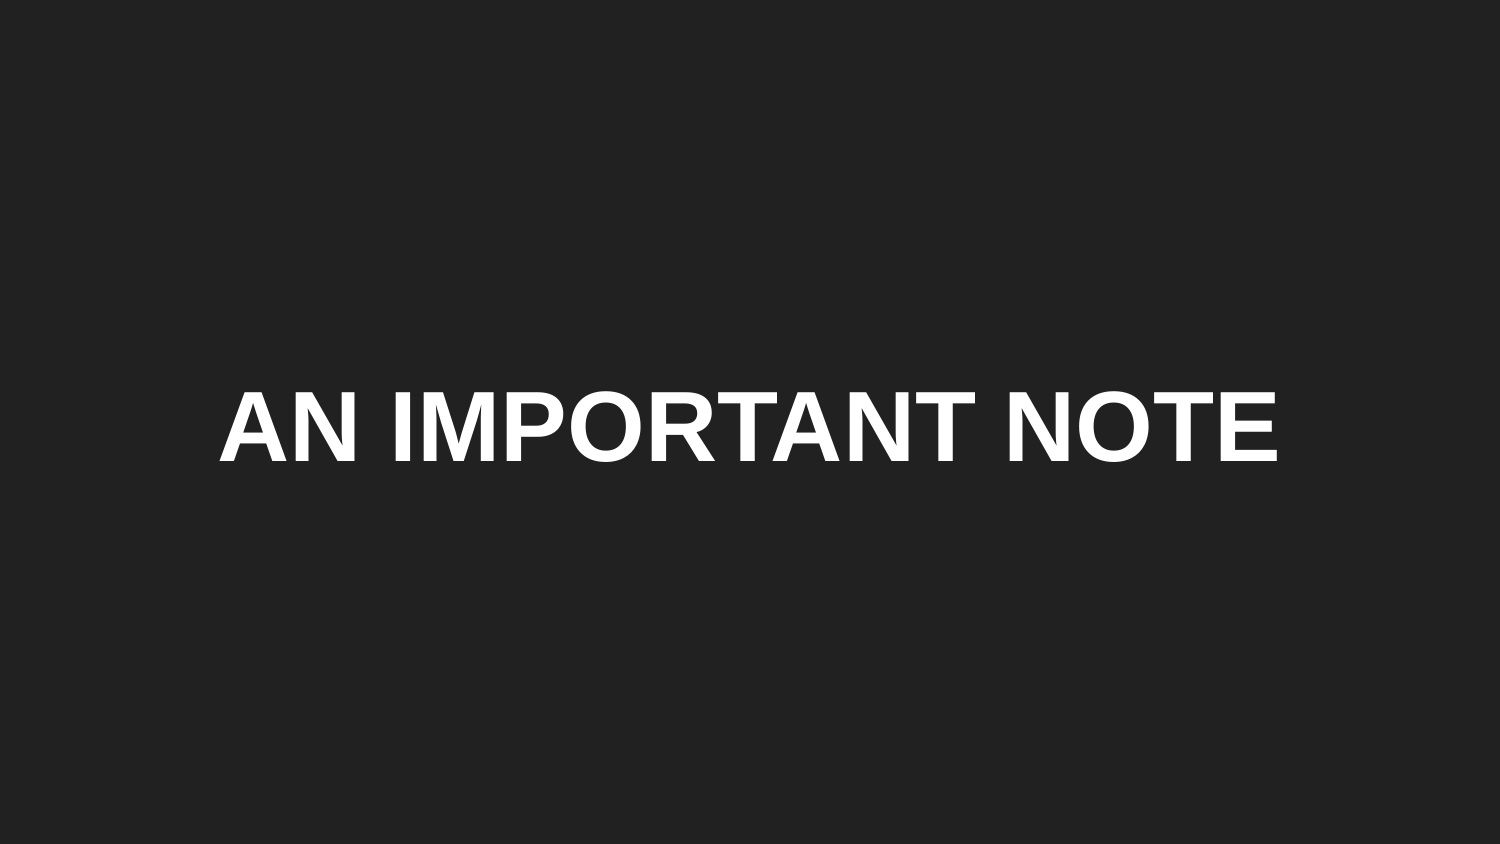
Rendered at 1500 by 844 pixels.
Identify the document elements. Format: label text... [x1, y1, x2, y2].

title AN IMPORTANT NOTE [51, 352, 1449, 491]
